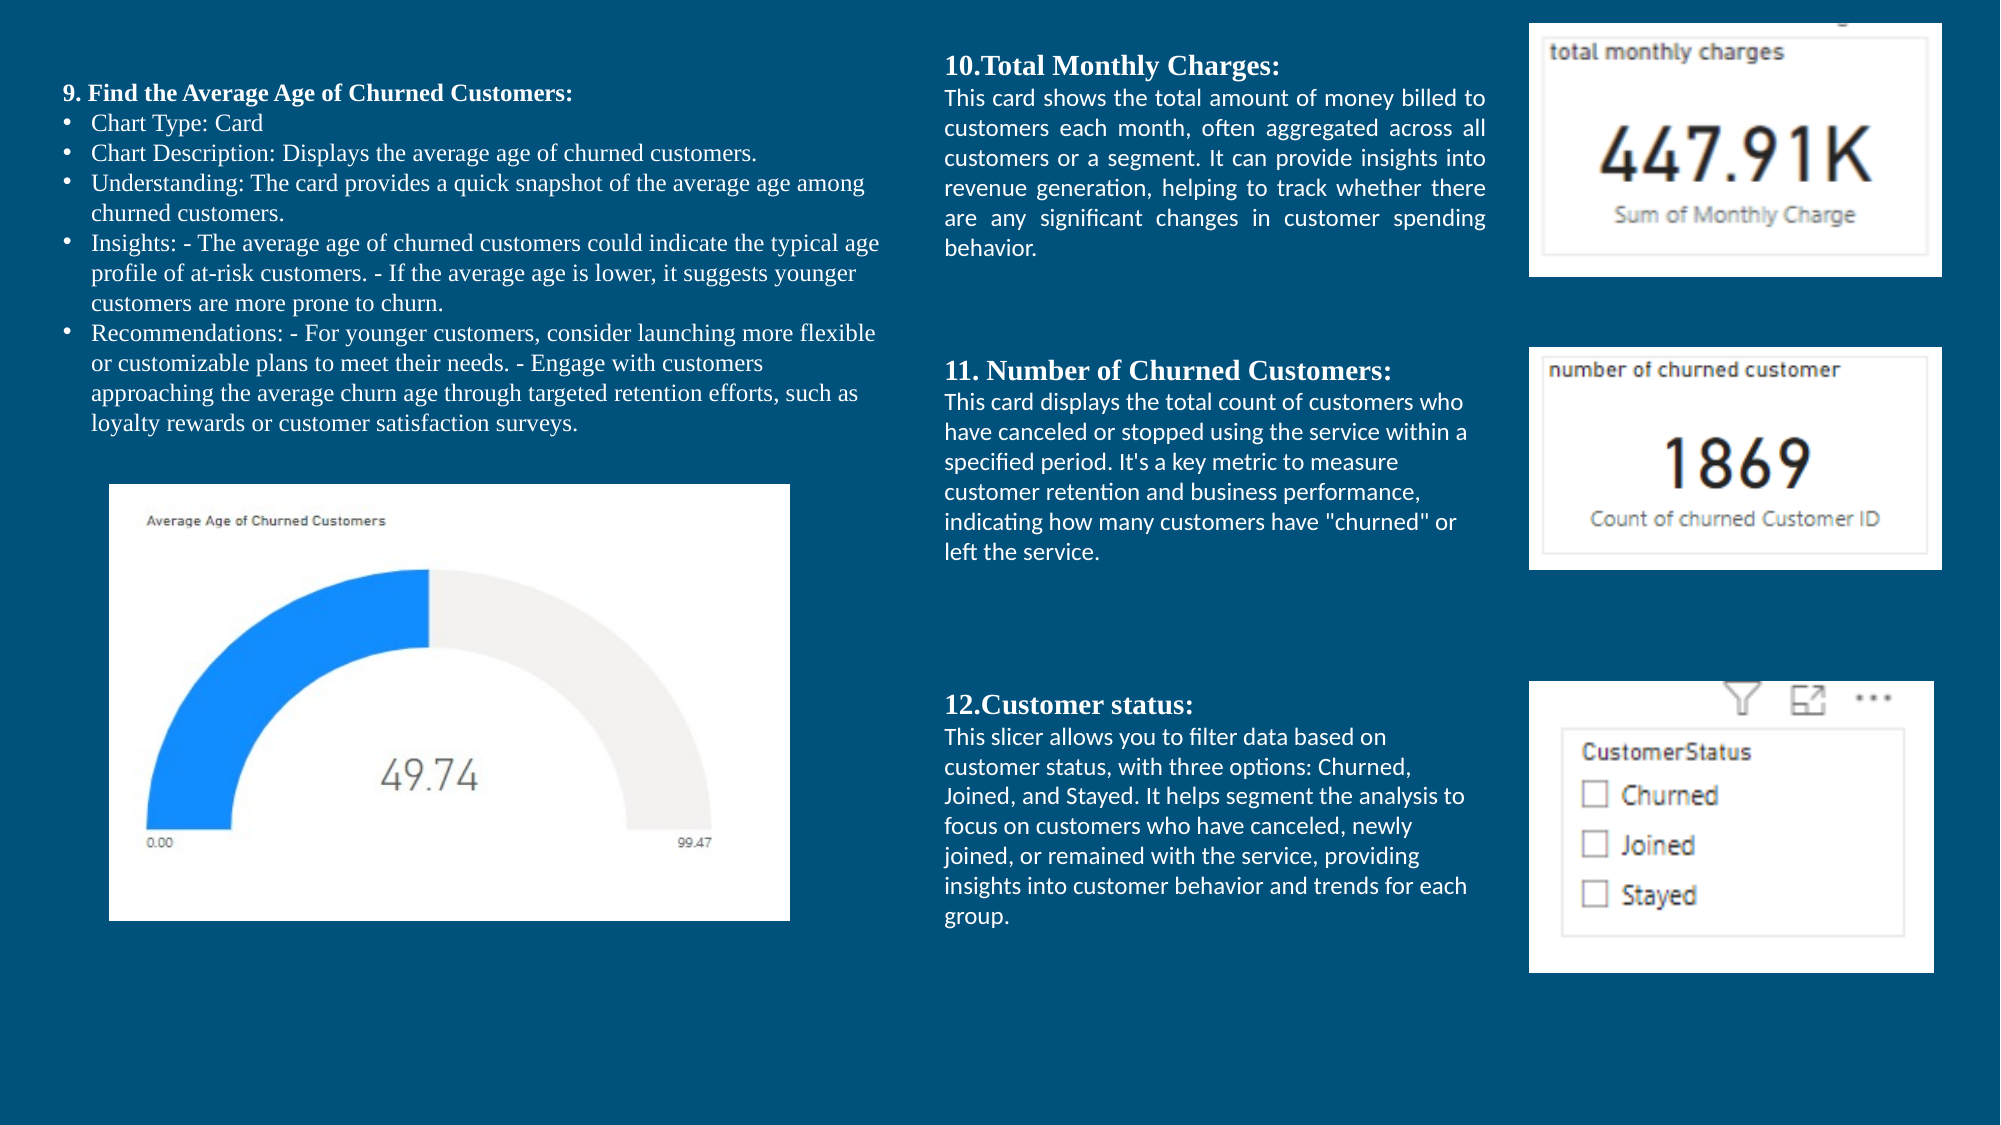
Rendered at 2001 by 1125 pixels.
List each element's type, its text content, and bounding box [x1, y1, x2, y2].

picture [1530, 682, 1933, 972]
picture [1530, 348, 1941, 569]
text_box 9. Find the Average Age of Churned Customers: Chart Type: Card Chart Description: Displays the average age of churned customers. Understanding: The card provides a quick snapshot of the average age among churned customers. Insights: - The average age of churned customers could indicate the typical age profile of at-risk customers. - If the average age is lower, it suggests younger customers are more prone to churn. Recommendations: - For younger customers, consider launching more flexible or customizable plans to meet their needs. - Engage with customers approaching the average churn age through targeted retention efforts, such as loyalty rewards or customer satisfaction surveys. [48, 69, 903, 1125]
picture [1530, 24, 1941, 276]
picture [110, 485, 789, 920]
text_box 10.Total Monthly Charges: This card shows the total amount of money billed to customers each month, often aggregated across all customers or a segment. It can provide insights into revenue generation, helping to track whether there are any significant changes in customer spending behavior. 11. Number of Churned Customers: This card displays the total count of customers who have canceled or stopped using the service within a specified period. It's a key metric to measure customer retention and business performance, indicating how many customers have "churned" or left the service. 12.Customer status: This slicer allows you to filter data based on customer status, with three options: Churned, Joined, and Stayed. It helps segment the analysis to focus on customers who have canceled, newly joined, or remained with the service, providing insights into customer behavior and trends for each group. [929, 38, 1503, 1013]
